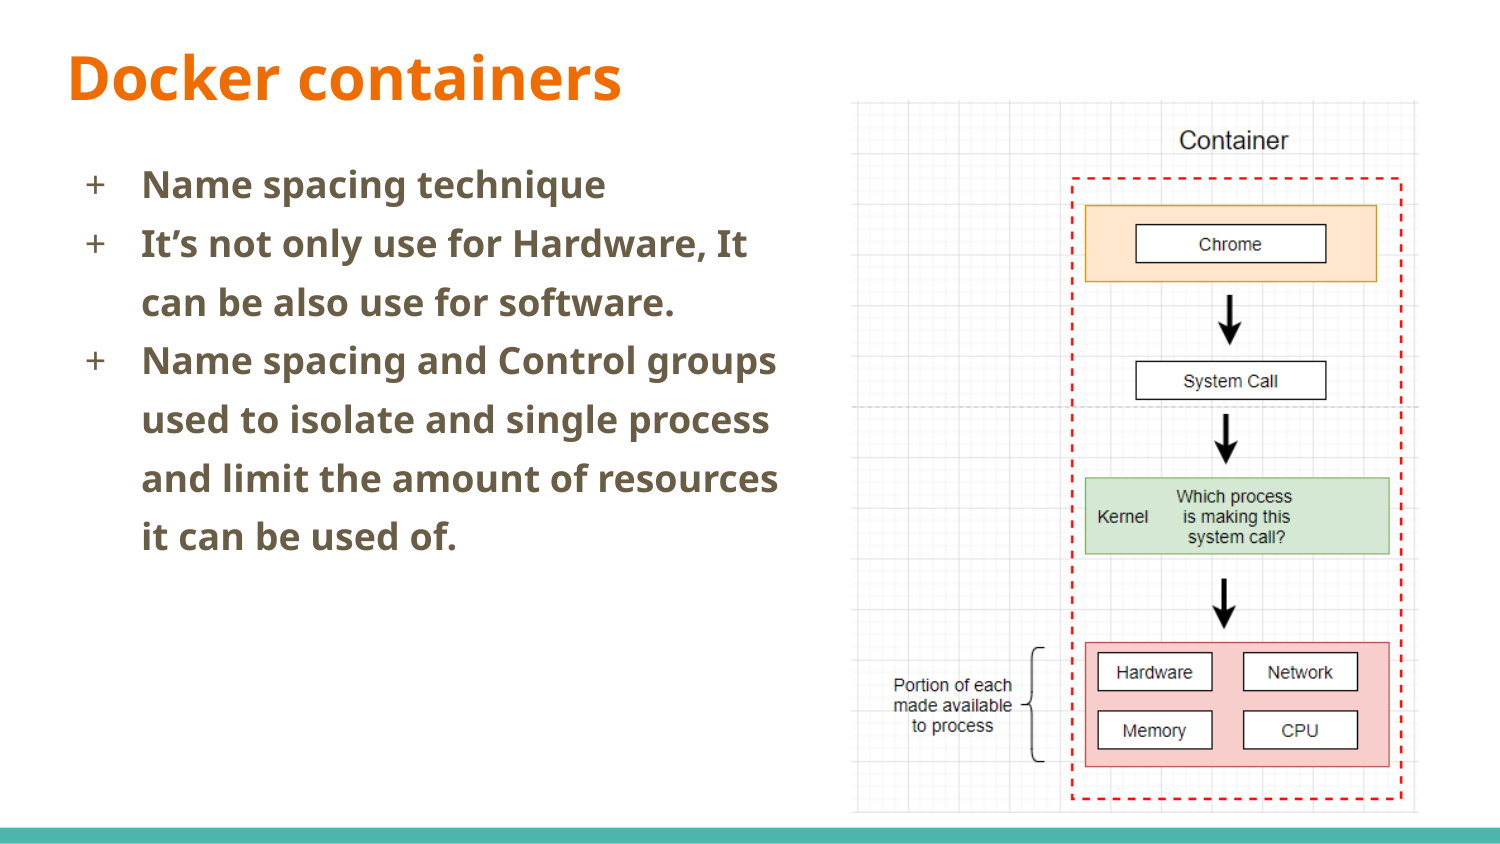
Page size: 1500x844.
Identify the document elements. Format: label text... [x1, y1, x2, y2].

list Name spacing technique It’s not only use for Hardware, It can be also use for software. Name spacing and Control groups used to isolate and single process and limit the amount of resources it can be used of. [51, 136, 824, 750]
title Docker containers [51, 20, 1449, 137]
picture [850, 100, 1419, 813]
